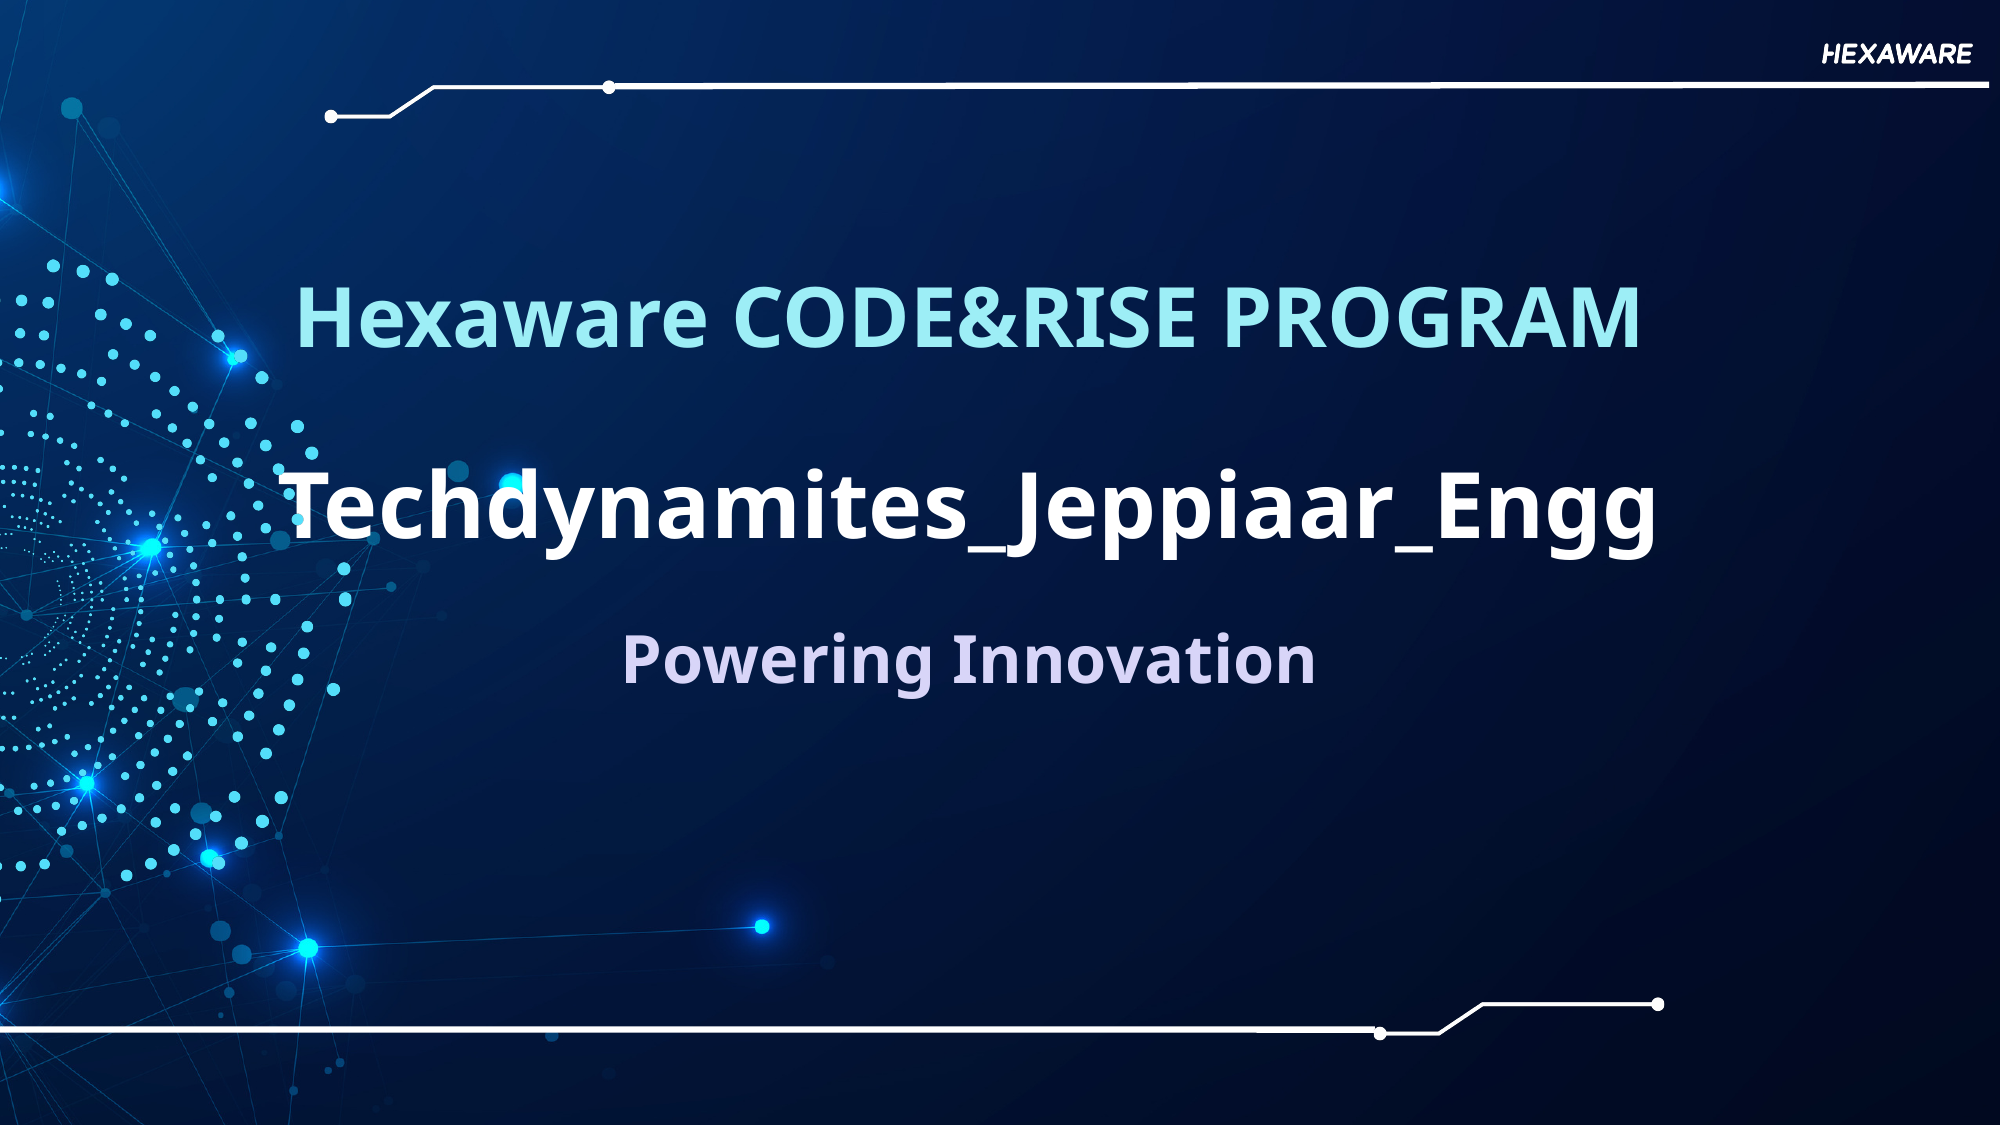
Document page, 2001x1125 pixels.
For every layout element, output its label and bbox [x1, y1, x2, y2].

text_box [324, 80, 616, 124]
text_box [0, 259, 352, 935]
text_box [383, 515, 1557, 698]
picture [1822, 43, 1973, 64]
text_box [303, 264, 1636, 515]
text_box [1373, 997, 1665, 1041]
text_box [0, 0, 2000, 1125]
